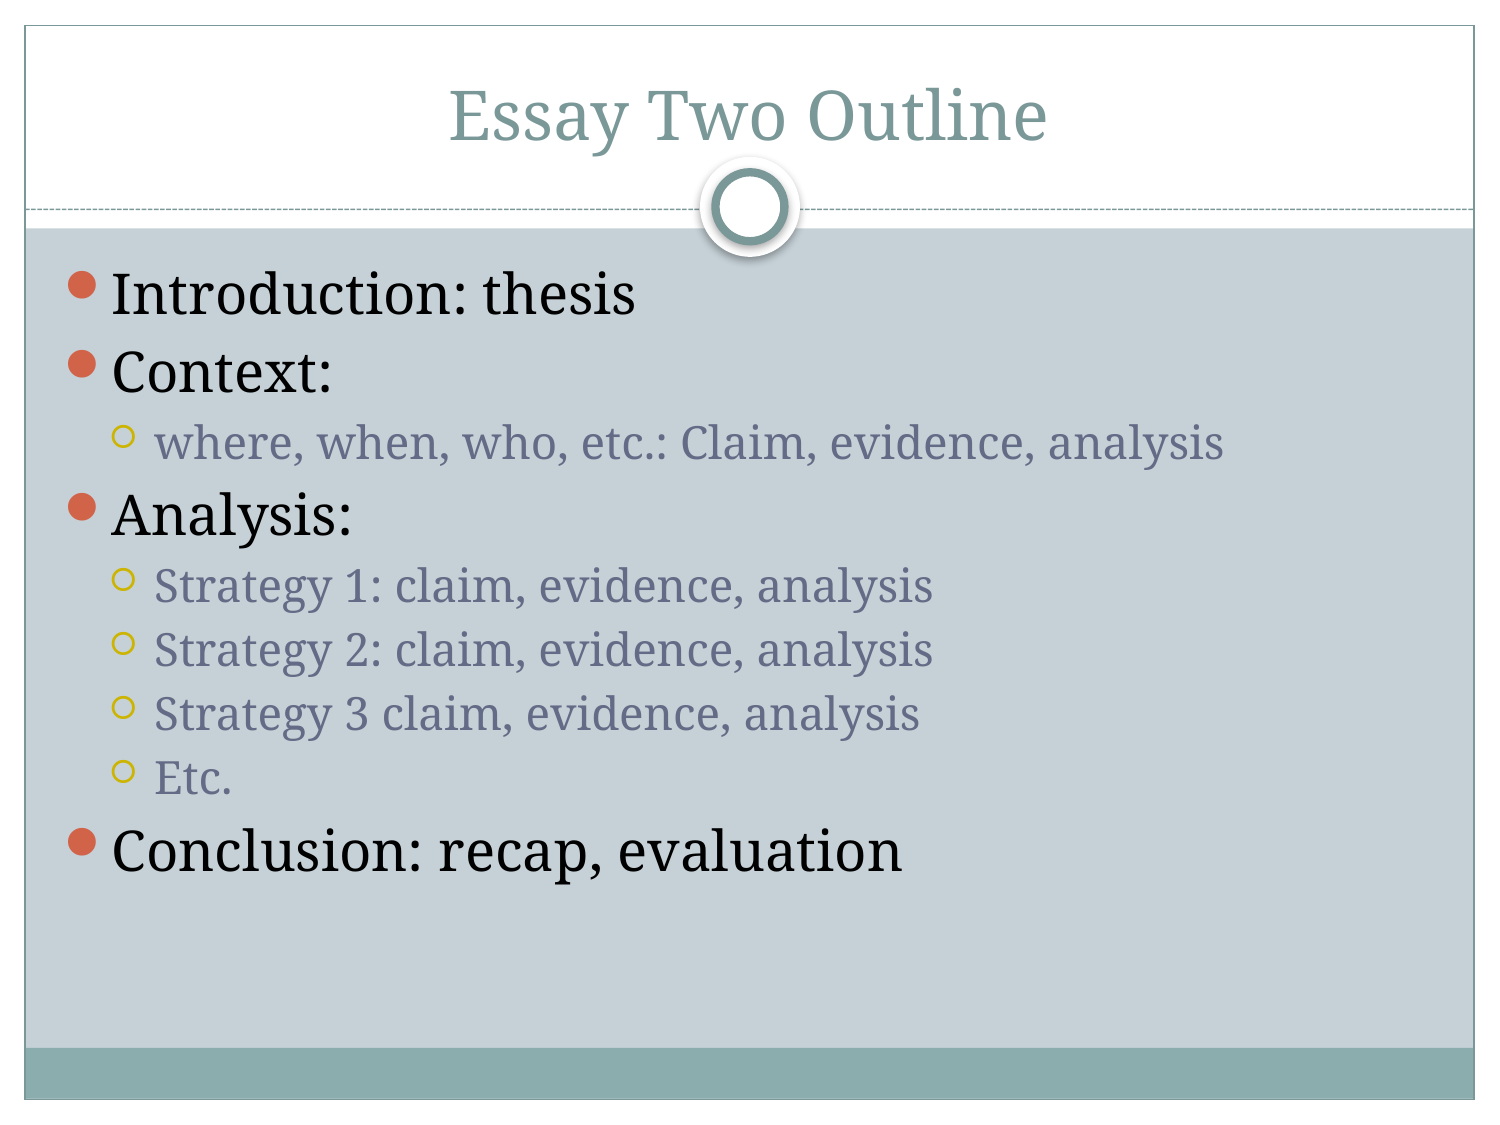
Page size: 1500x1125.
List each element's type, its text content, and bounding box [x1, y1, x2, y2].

list Introduction: thesis Context: where, when, who, etc.: Claim, evidence, analysis Analysis: Strategy 1: claim, evidence, analysis Strategy 2: claim, evidence, analysis Strategy 3 claim, evidence, analysis Etc. Conclusion: recap, evaluation [49, 250, 1445, 1001]
title Essay Two Outline [49, 37, 1450, 162]
